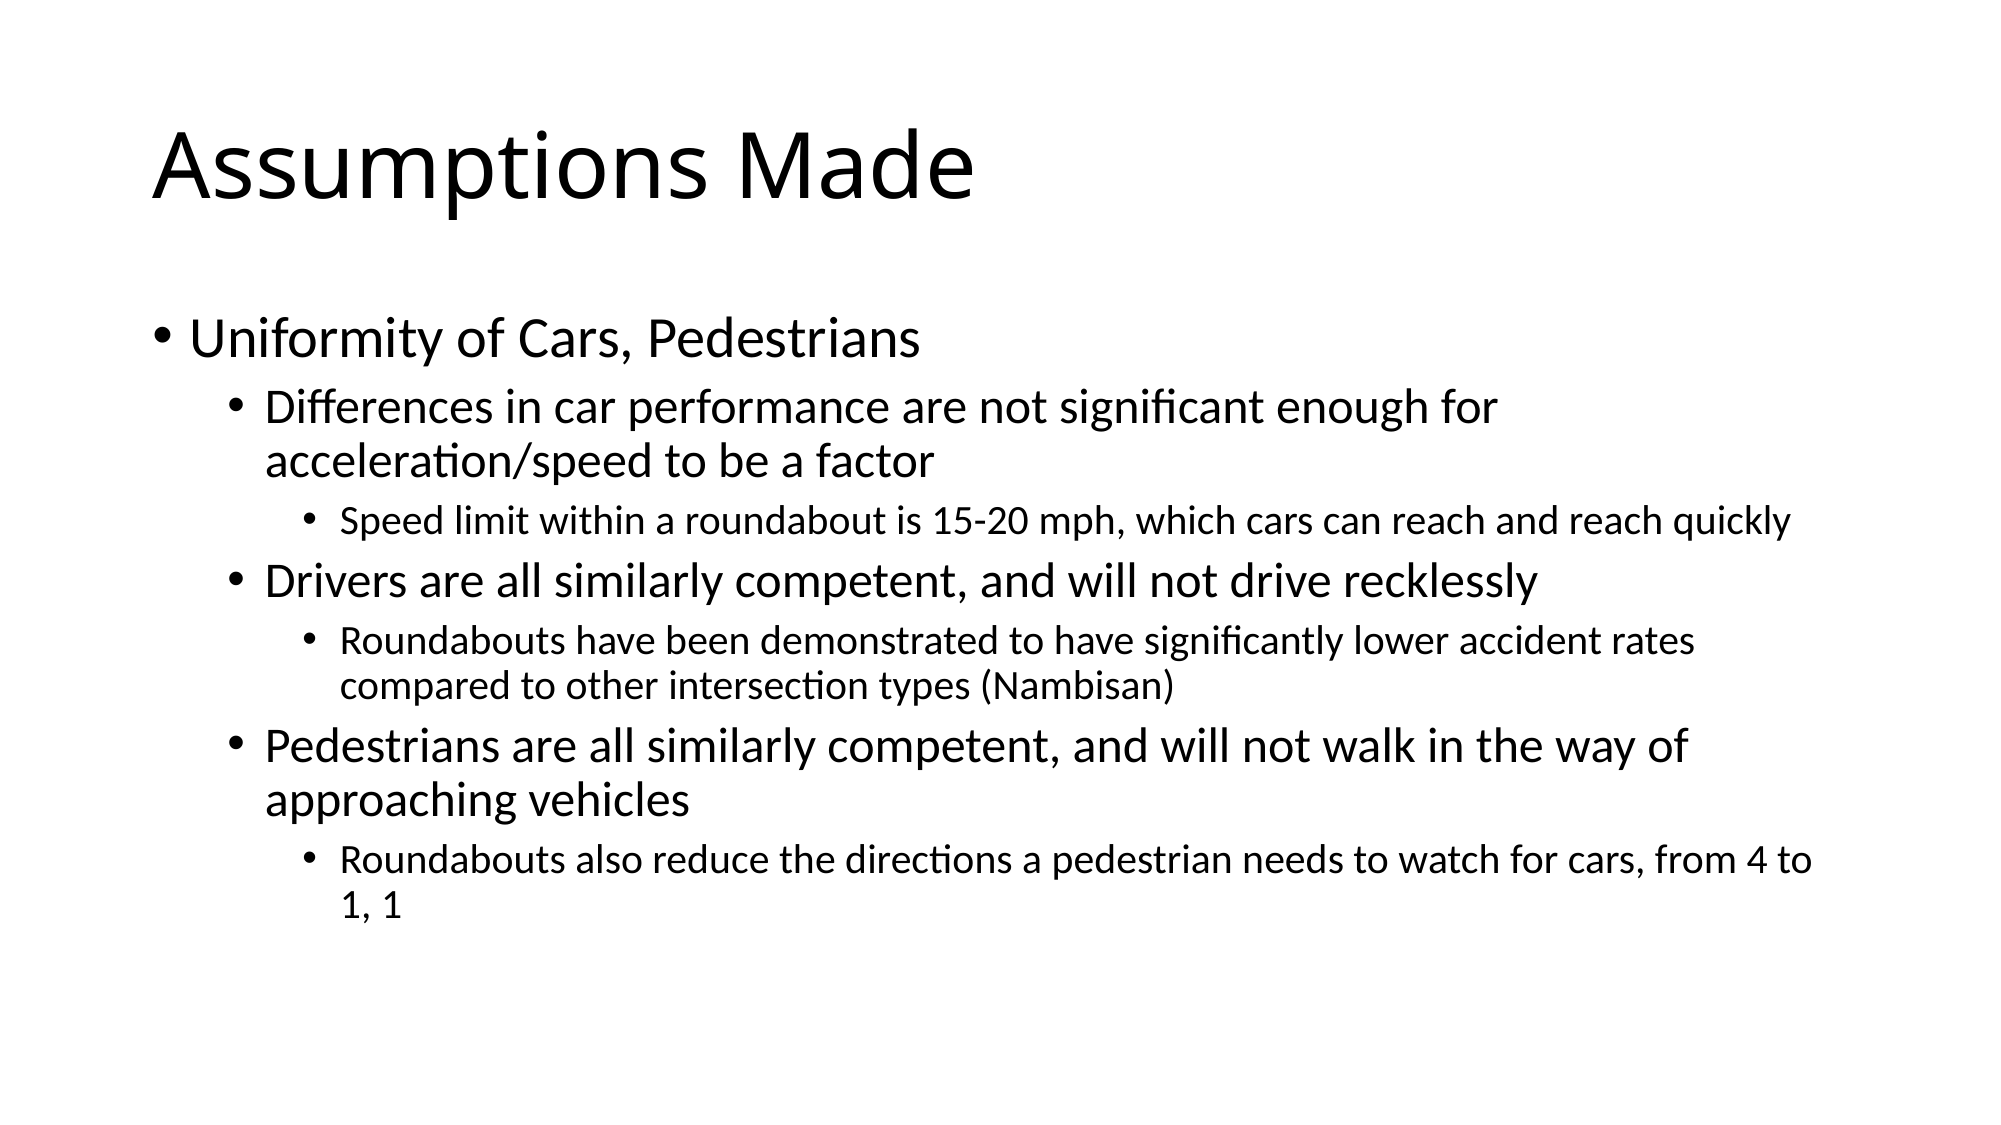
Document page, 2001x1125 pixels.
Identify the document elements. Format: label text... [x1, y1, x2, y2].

list Uniformity of Cars, Pedestrians Differences in car performance are not significant enough for acceleration/speed to be a factor Speed limit within a roundabout is 15-20 mph, which cars can reach and reach quickly Drivers are all similarly competent, and will not drive recklessly Roundabouts have been demonstrated to have significantly lower accident rates compared to other intersection types (Nambisan) Pedestrians are all similarly competent, and will not walk in the way of approaching vehicles Roundabouts also reduce the directions a pedestrian needs to watch for cars, from 4 to 1, 1 [137, 299, 1863, 1014]
title Assumptions Made [137, 59, 1863, 278]
